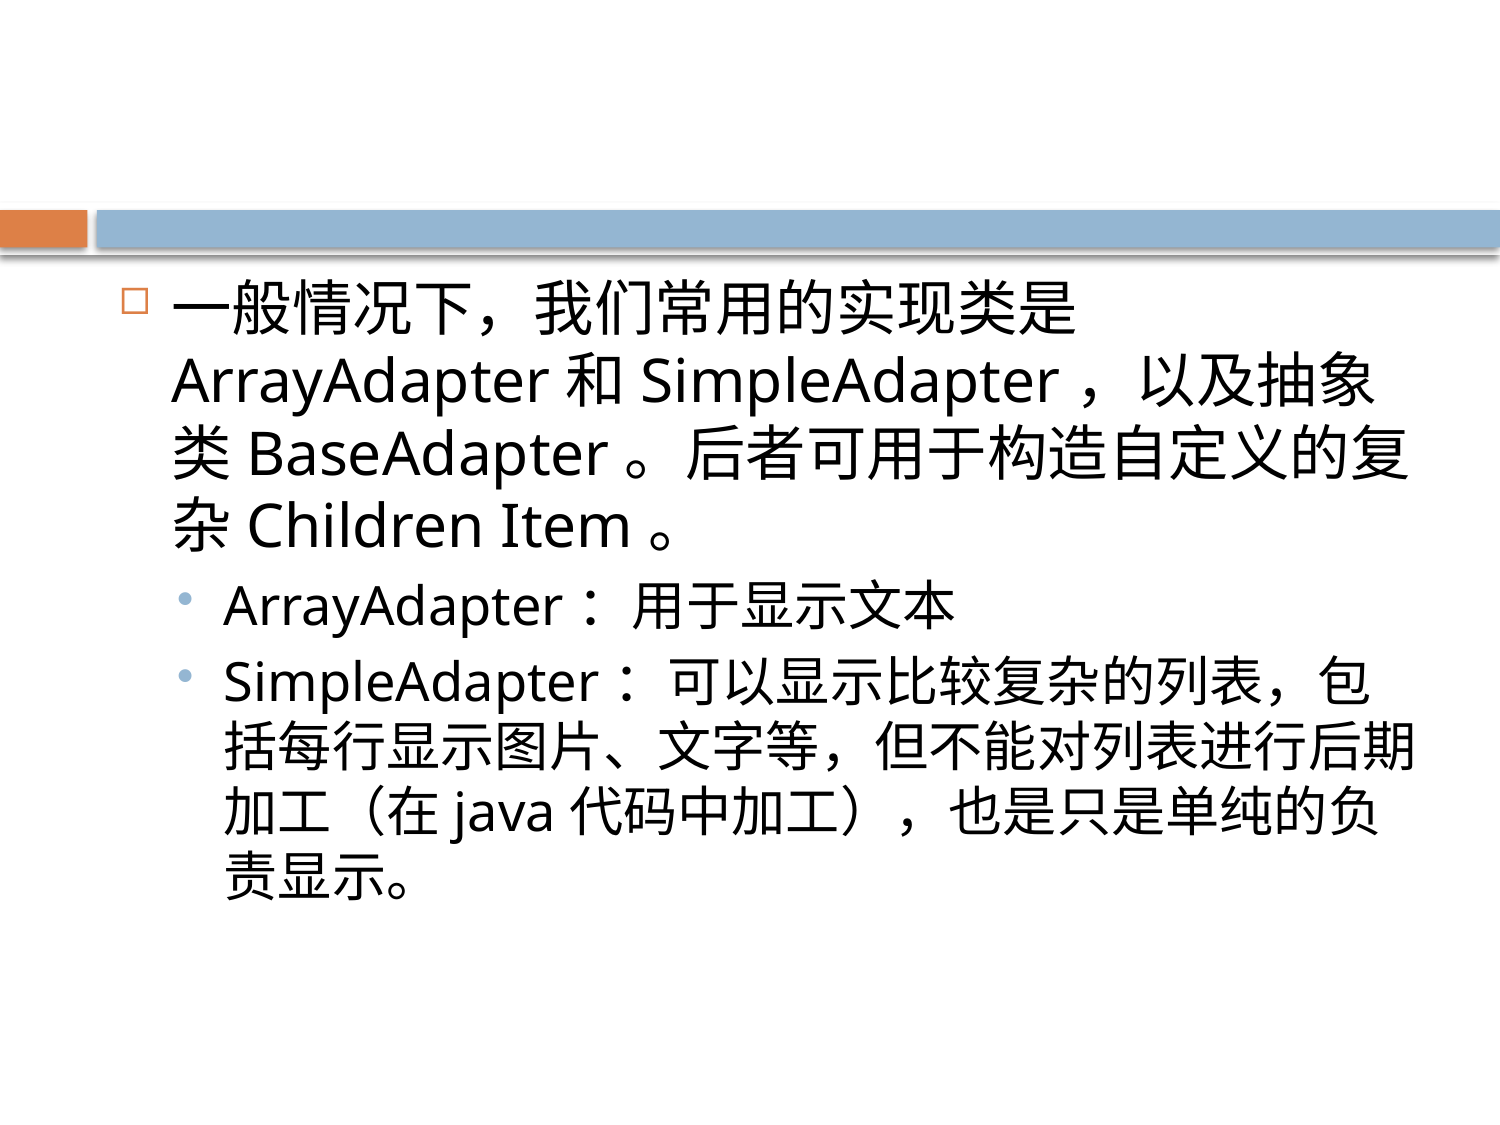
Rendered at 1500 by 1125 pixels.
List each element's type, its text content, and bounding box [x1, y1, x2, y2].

list 一般情况下，我们常用的实现类是ArrayAdapter和SimpleAdapter，以及抽象类BaseAdapter。后者可用于构造自定义的复杂Children Item。 ArrayAdapter：用于显示文本 SimpleAdapter：可以显示比较复杂的列表，包括每行显示图片、文字等，但不能对列表进行后期加工（在java代码中加工），也是只是单纯的负责显示。 [103, 262, 1442, 1000]
